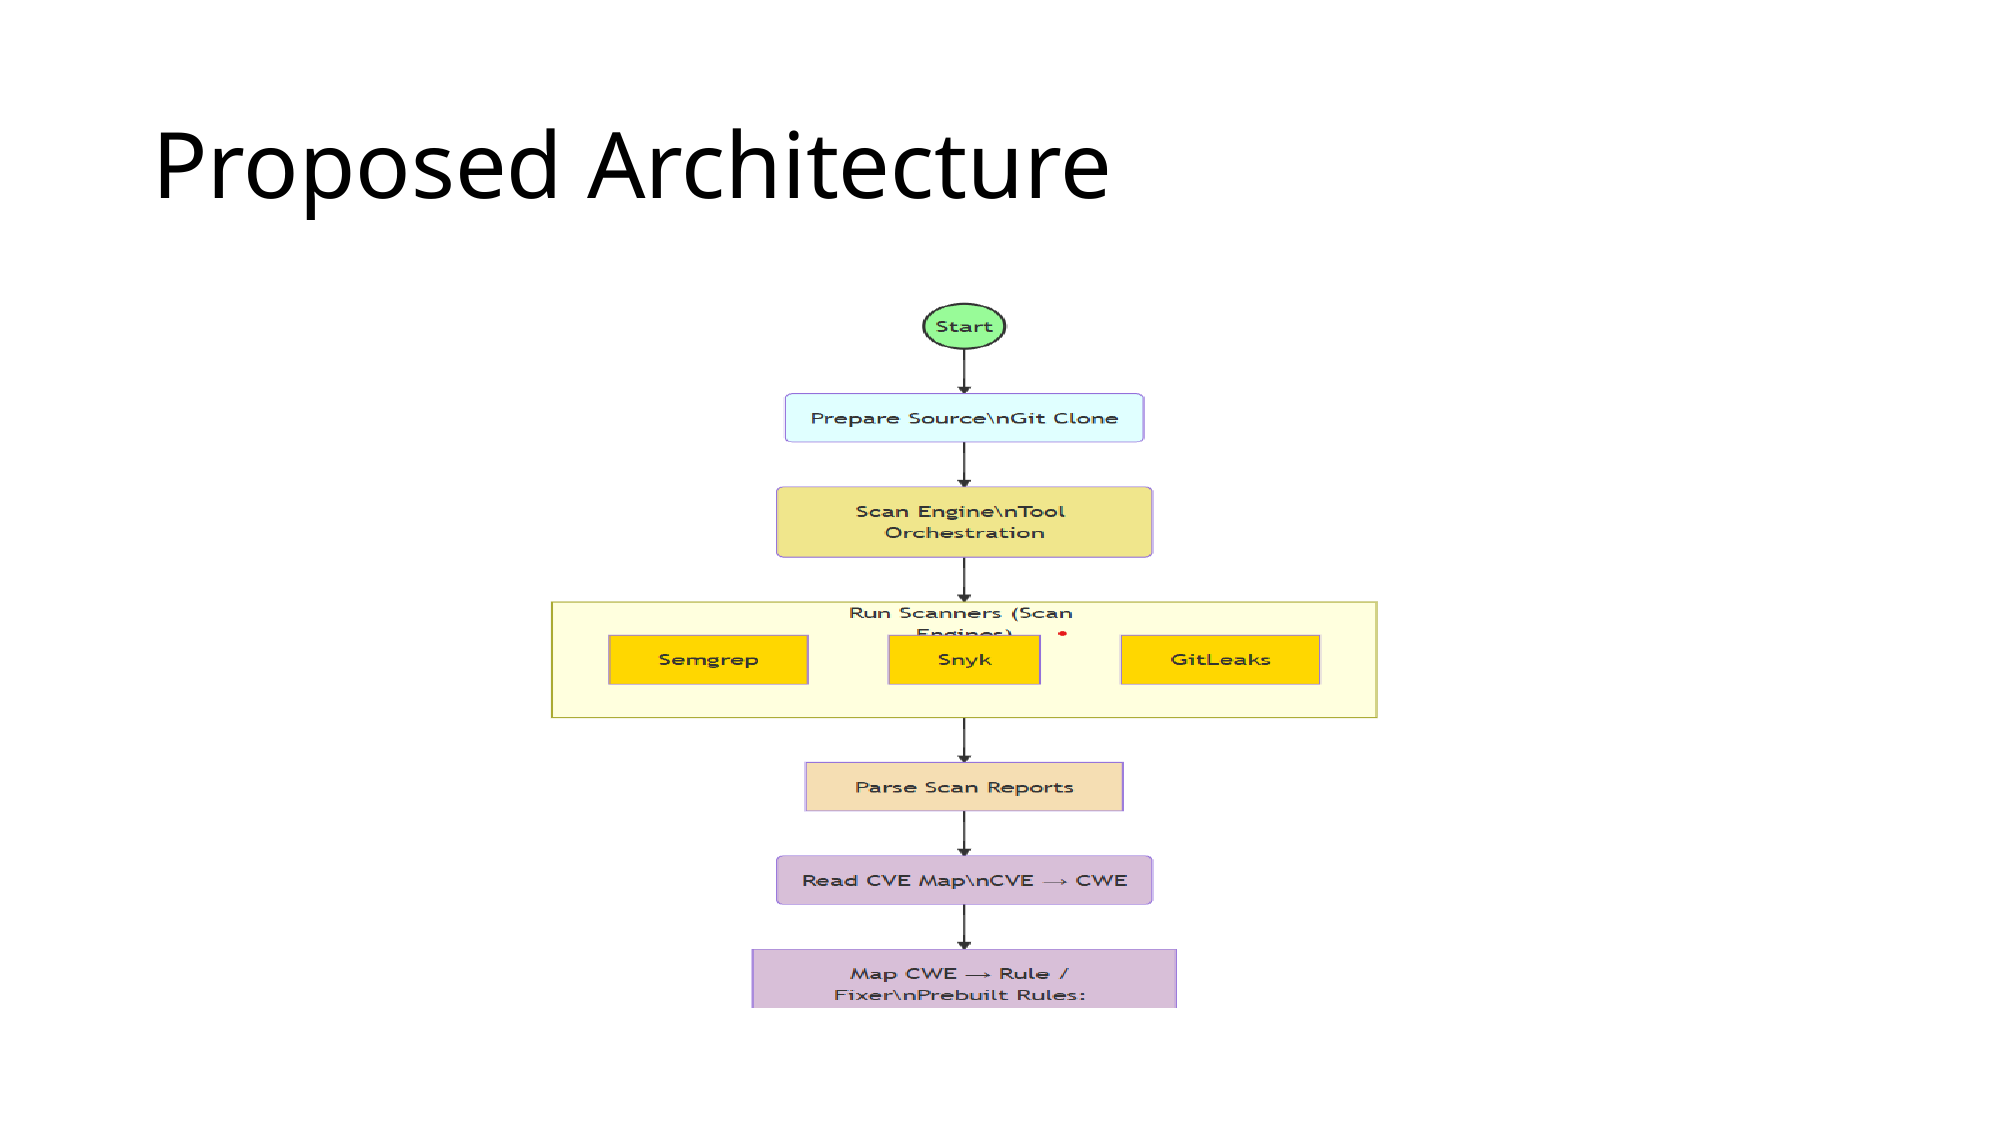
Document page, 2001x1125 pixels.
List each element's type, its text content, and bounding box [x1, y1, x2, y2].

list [137, 293, 1792, 1008]
title Proposed Architecture [137, 59, 1863, 278]
